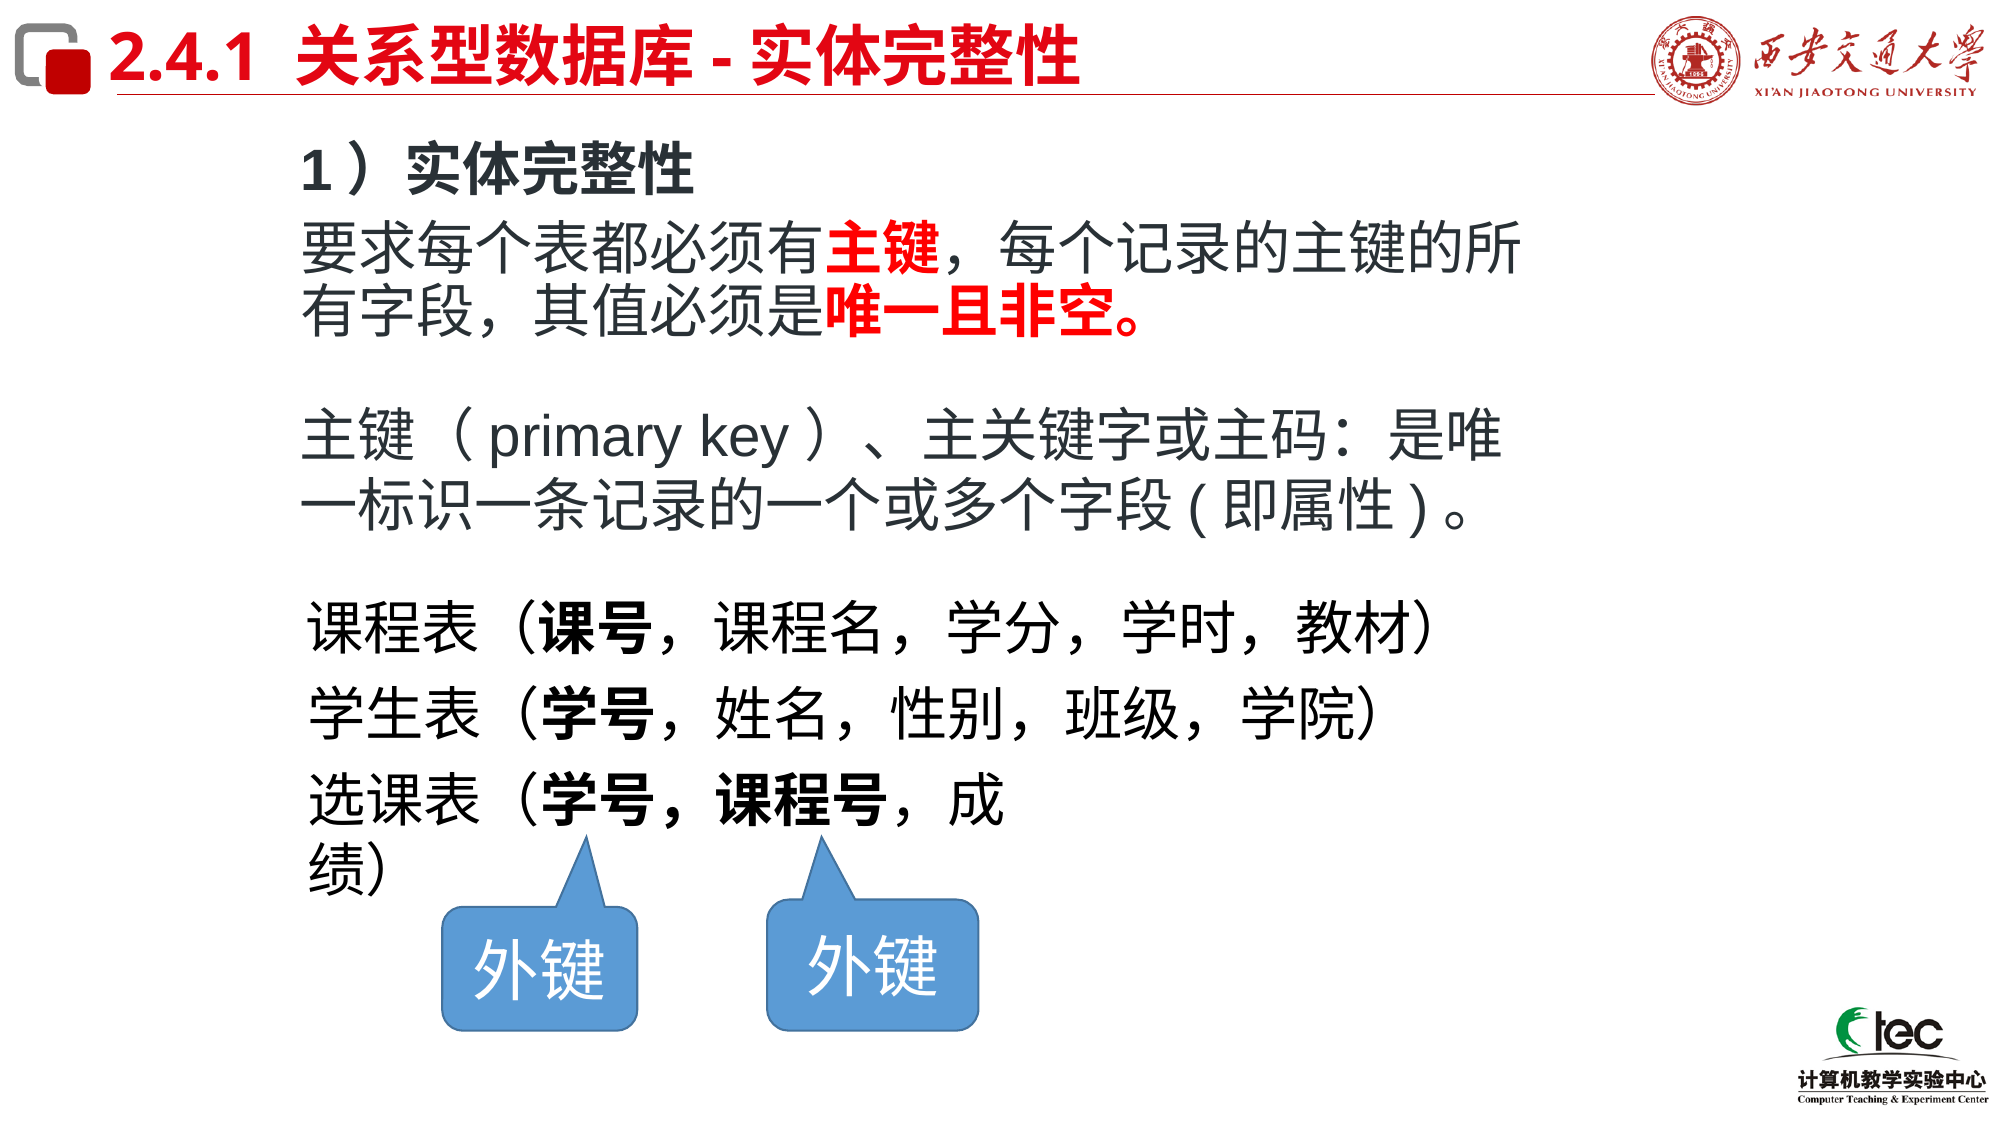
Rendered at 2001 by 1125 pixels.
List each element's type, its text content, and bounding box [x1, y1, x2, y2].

text_box 课程表（课号，课程名，学分，学时，教材） [290, 584, 1530, 669]
picture [1647, 12, 1995, 109]
picture [1788, 993, 2000, 1125]
text_box 外键 [766, 834, 980, 1032]
text_box 学生表（学号，姓名，性别，班级，学院） [292, 669, 1533, 755]
text_box 外键 [441, 833, 639, 1032]
text_box 主键（primary key）、主关键字或主码：是唯一标识一条记录的一个或多个字段(即属性)。 [285, 390, 1558, 545]
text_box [19, 27, 91, 95]
text_box 选课表（学号，课程号，成绩） [292, 755, 1126, 910]
text_box 2.4.1 关系型数据库-实体完整性 [93, 6, 1097, 102]
text_box 1）实体完整性 要求每个表都必须有主键，每个记录的主键的所有字段，其值必须是唯一且非空。 [285, 133, 1594, 358]
